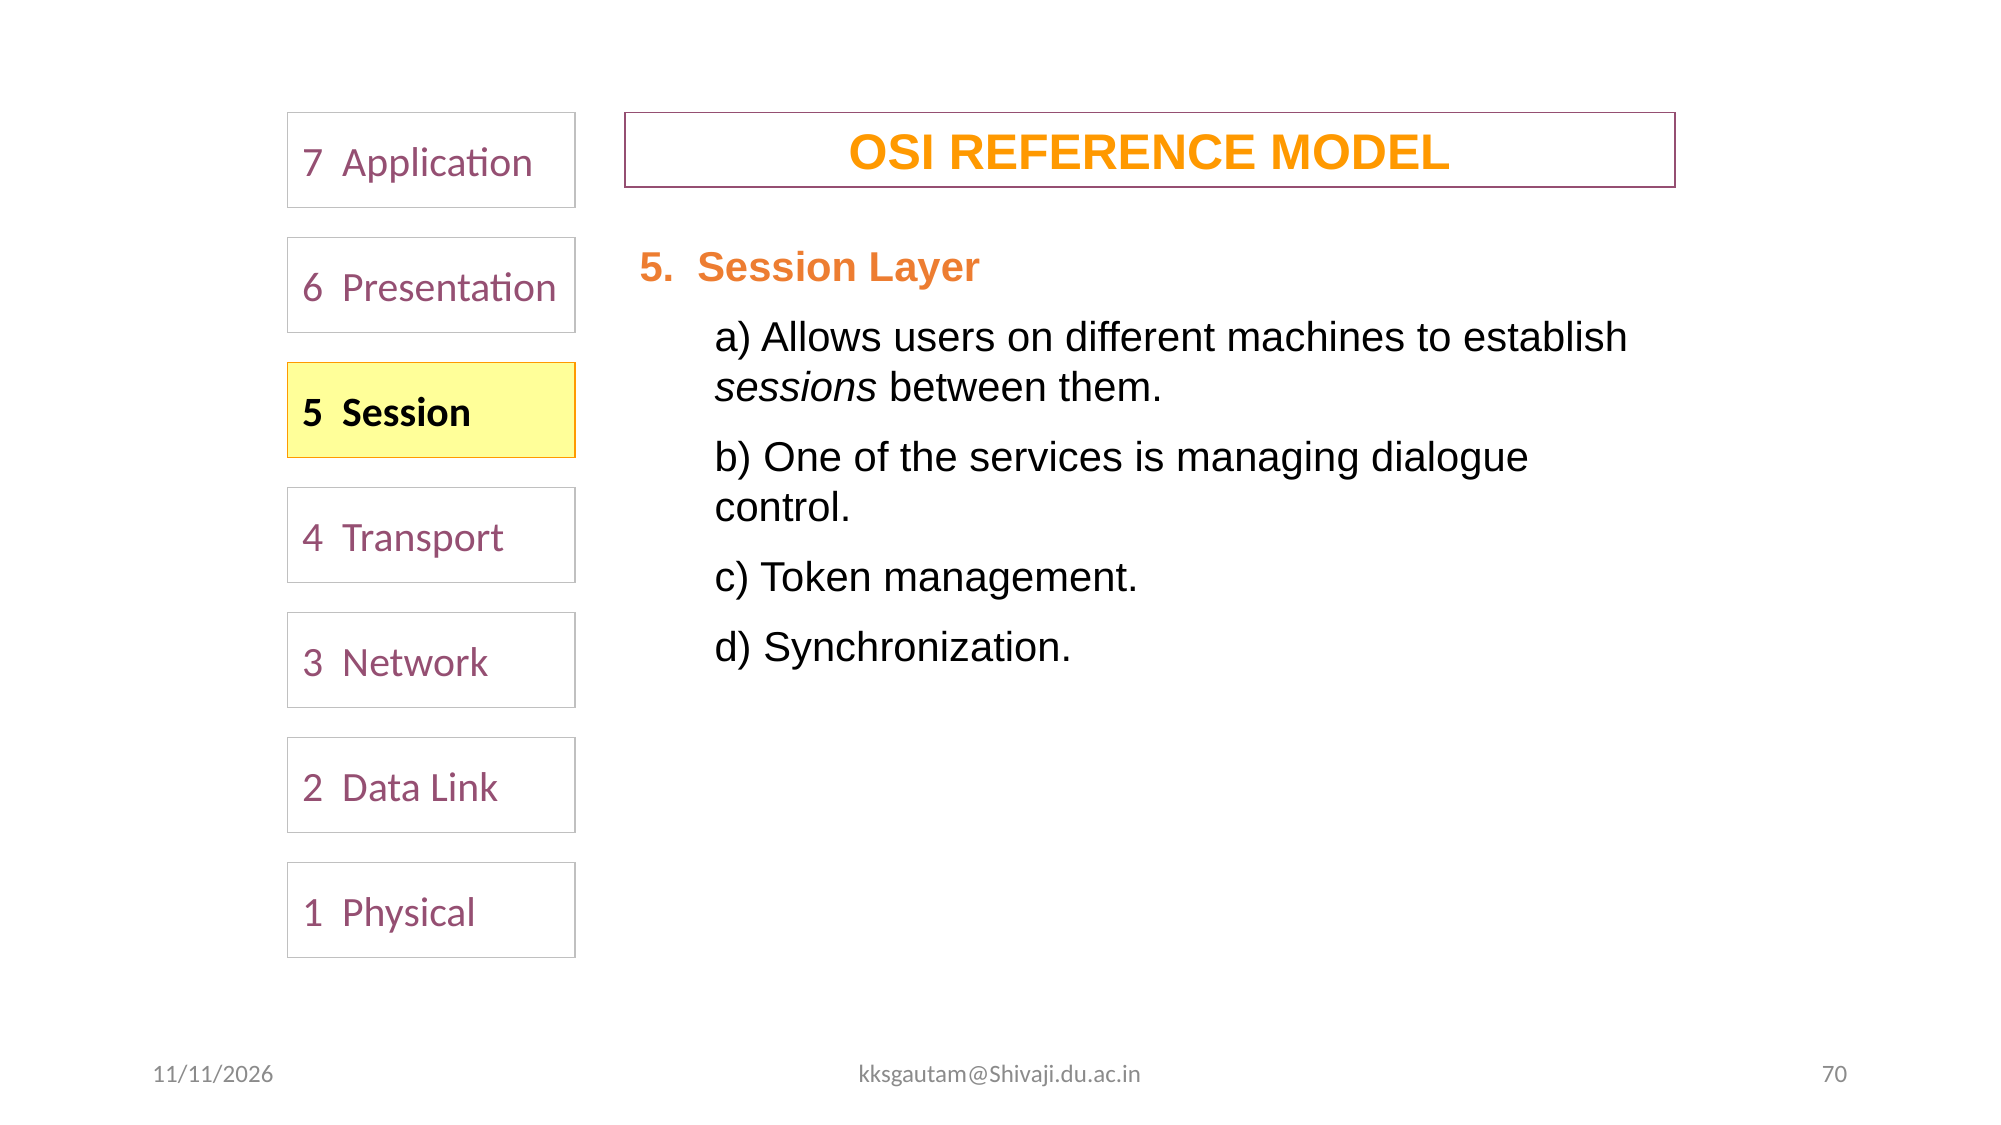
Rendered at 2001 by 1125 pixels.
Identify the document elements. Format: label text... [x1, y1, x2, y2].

text_box 7 Application [287, 112, 575, 208]
text_box 3 Network [287, 612, 575, 708]
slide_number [137, 1042, 588, 1103]
text_box 2 Data Link [287, 737, 575, 833]
text_box 6 Presentation [287, 237, 575, 333]
text_box 4 Transport [287, 487, 575, 583]
text_box 5 Session [287, 362, 575, 458]
slide_number 70 [1412, 1042, 1863, 1103]
text_box OSI REFERENCE MODEL [624, 112, 1675, 188]
text_box 5. Session Layer a) Allows users on different machines to establish sessions between them. b) One of the services is managing dialogue control. c) Token management. d) Synchronization. [624, 212, 1675, 678]
text_box 1 Physical [287, 862, 575, 958]
footer kksgautam@Shivaji.du.ac.in [662, 1042, 1338, 1103]
